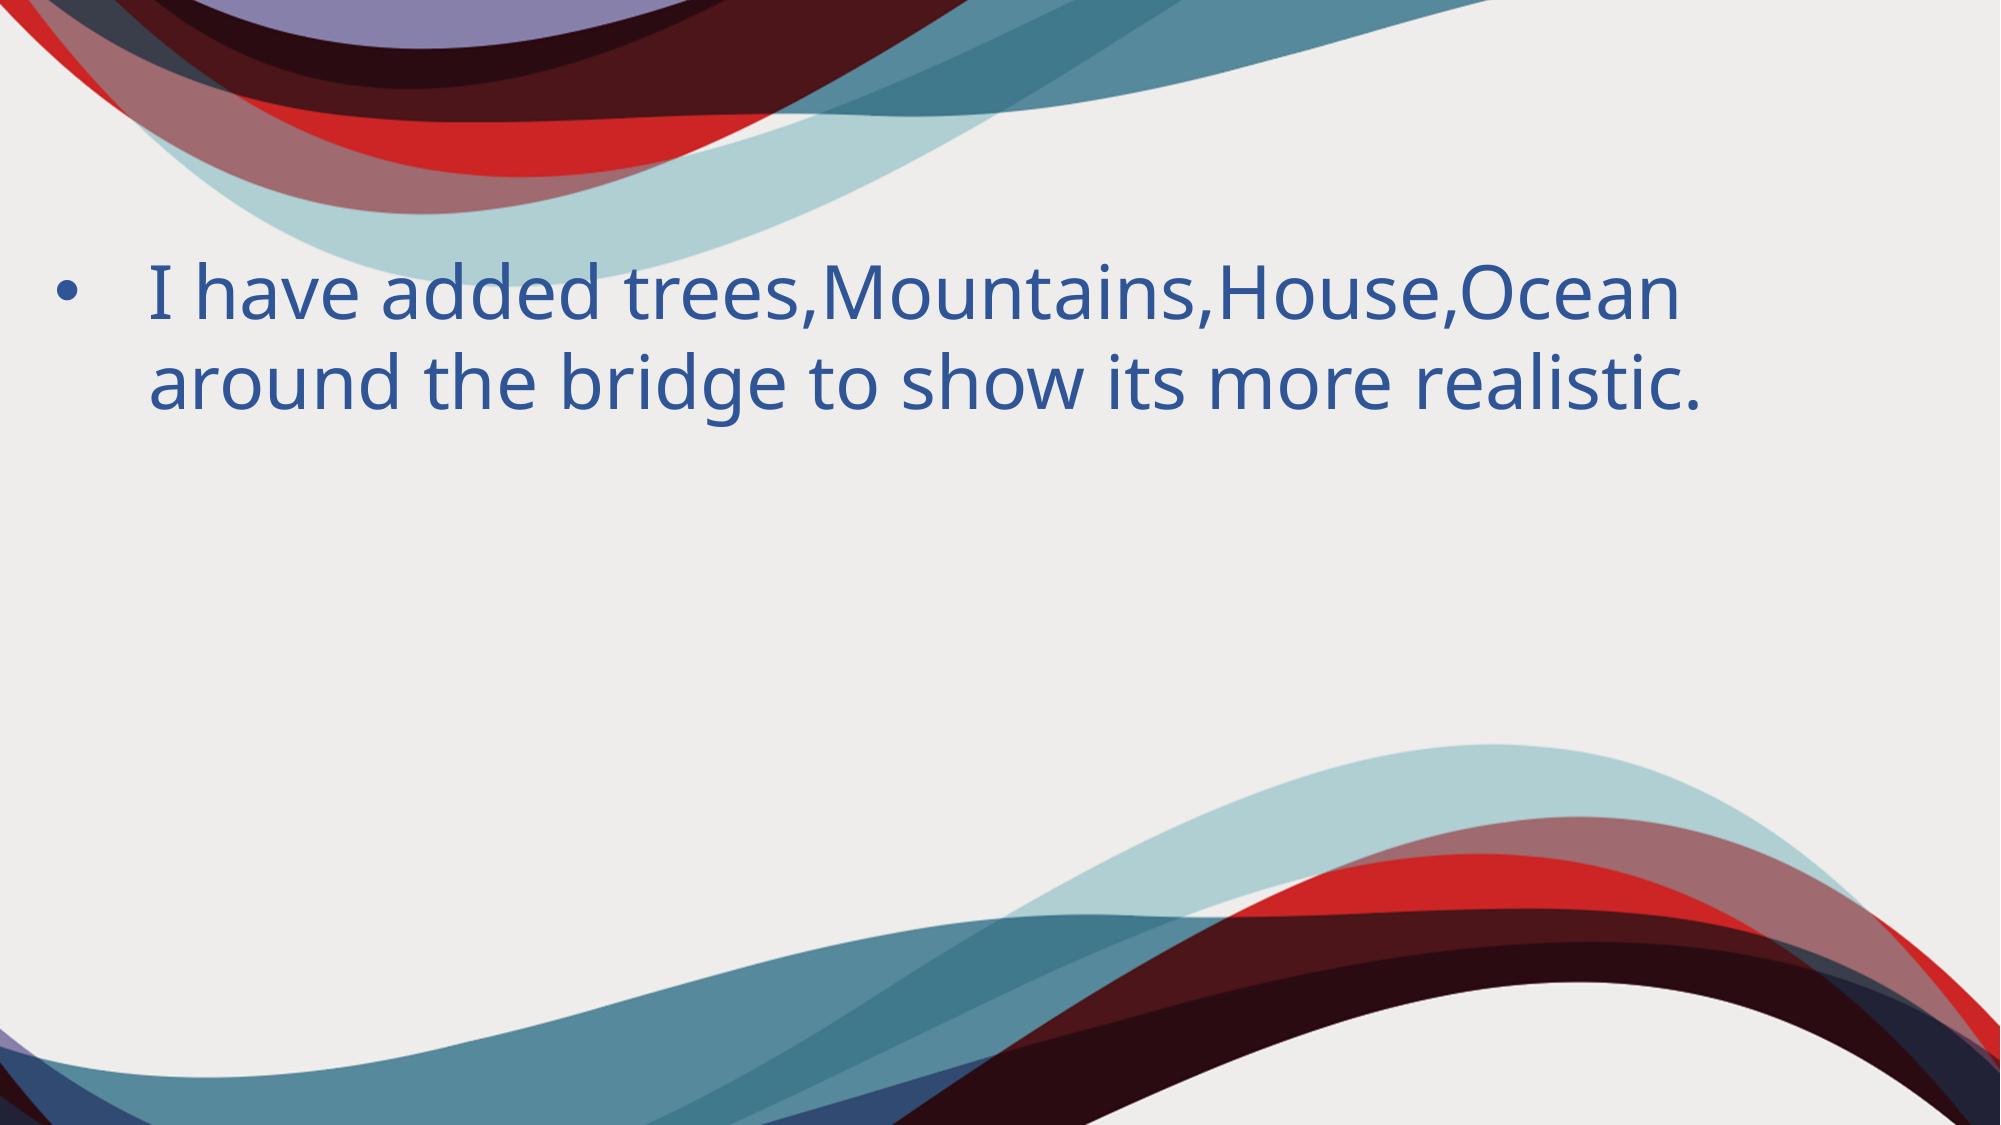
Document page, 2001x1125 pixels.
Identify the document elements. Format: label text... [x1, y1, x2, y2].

picture [0, 0, 2000, 1125]
text_box I have added trees,Mountains,House,Ocean around the bridge to show its more realistic. [39, 237, 1899, 433]
